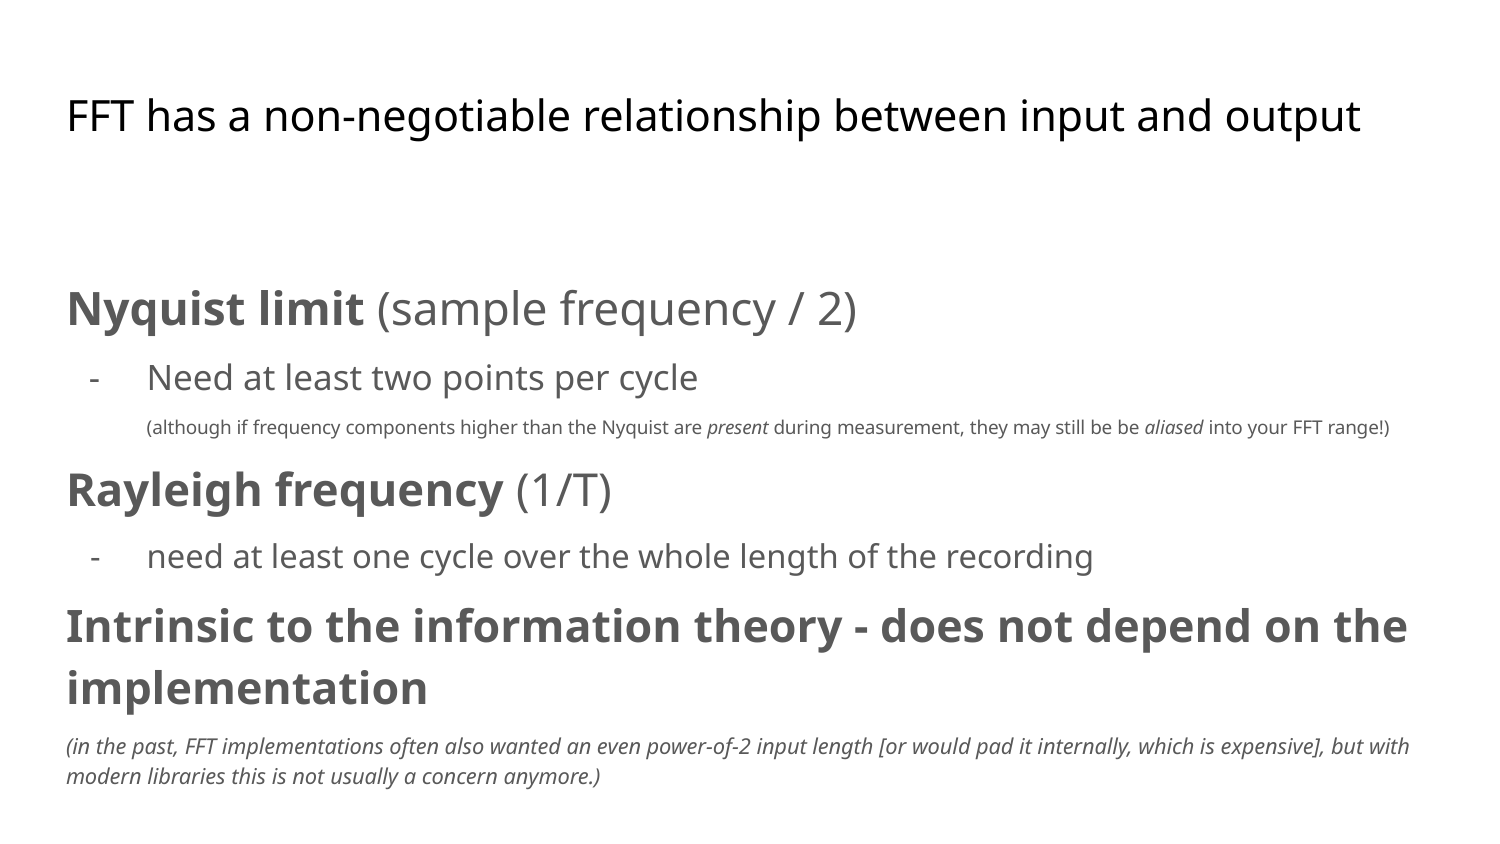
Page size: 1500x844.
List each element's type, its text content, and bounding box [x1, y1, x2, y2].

list Nyquist limit (sample frequency / 2) Need at least two points per cycle (although if frequency components higher than the Nyquist are present during measurement, they may still be be aliased into your FFT range!) Rayleigh frequency (1/T) need at least one cycle over the whole length of the recording Intrinsic to the information theory - does not depend on the implementation (in the past, FFT implementations often also wanted an even power-of-2 input length [or would pad it internally, which is expensive], but with modern libraries this is not usually a concern anymore.) [51, 256, 1449, 814]
title FFT has a non-negotiable relationship between input and output [51, 72, 1449, 167]
